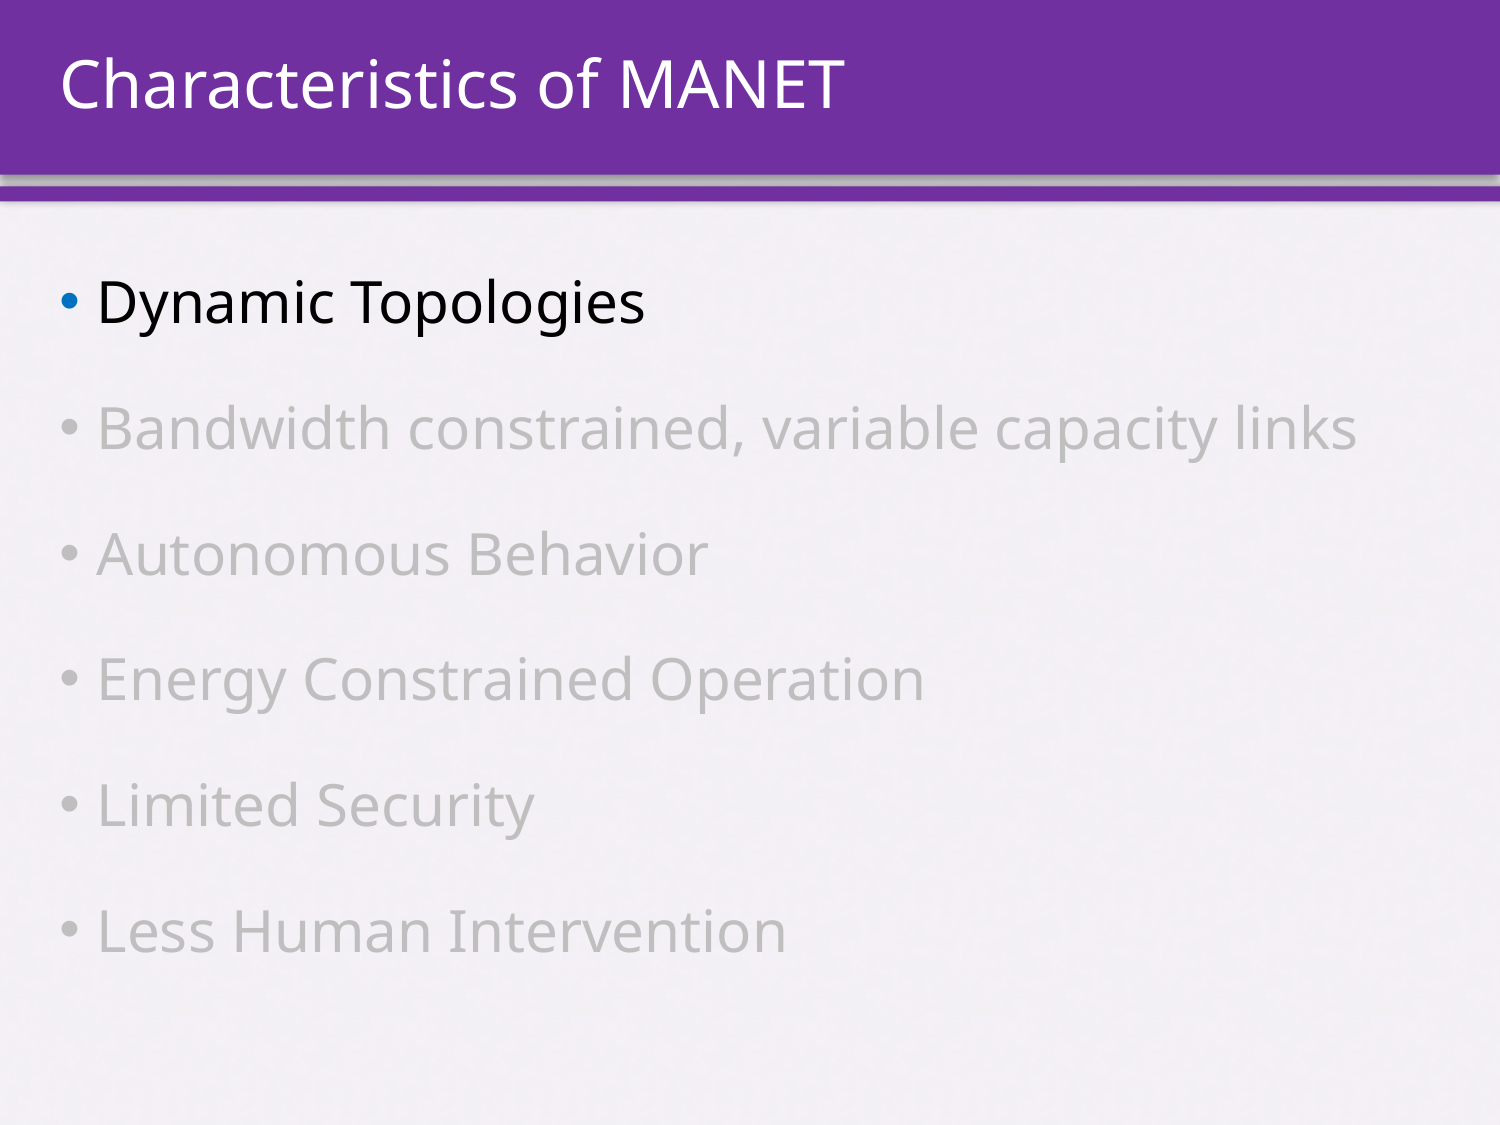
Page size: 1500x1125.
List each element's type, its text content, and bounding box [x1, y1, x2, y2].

list Dynamic Topologies Bandwidth constrained, variable capacity links Autonomous Behavior Energy Constrained Operation Limited Security Less Human Intervention [44, 223, 1464, 1043]
title Characteristics of MANET [44, 0, 1464, 175]
